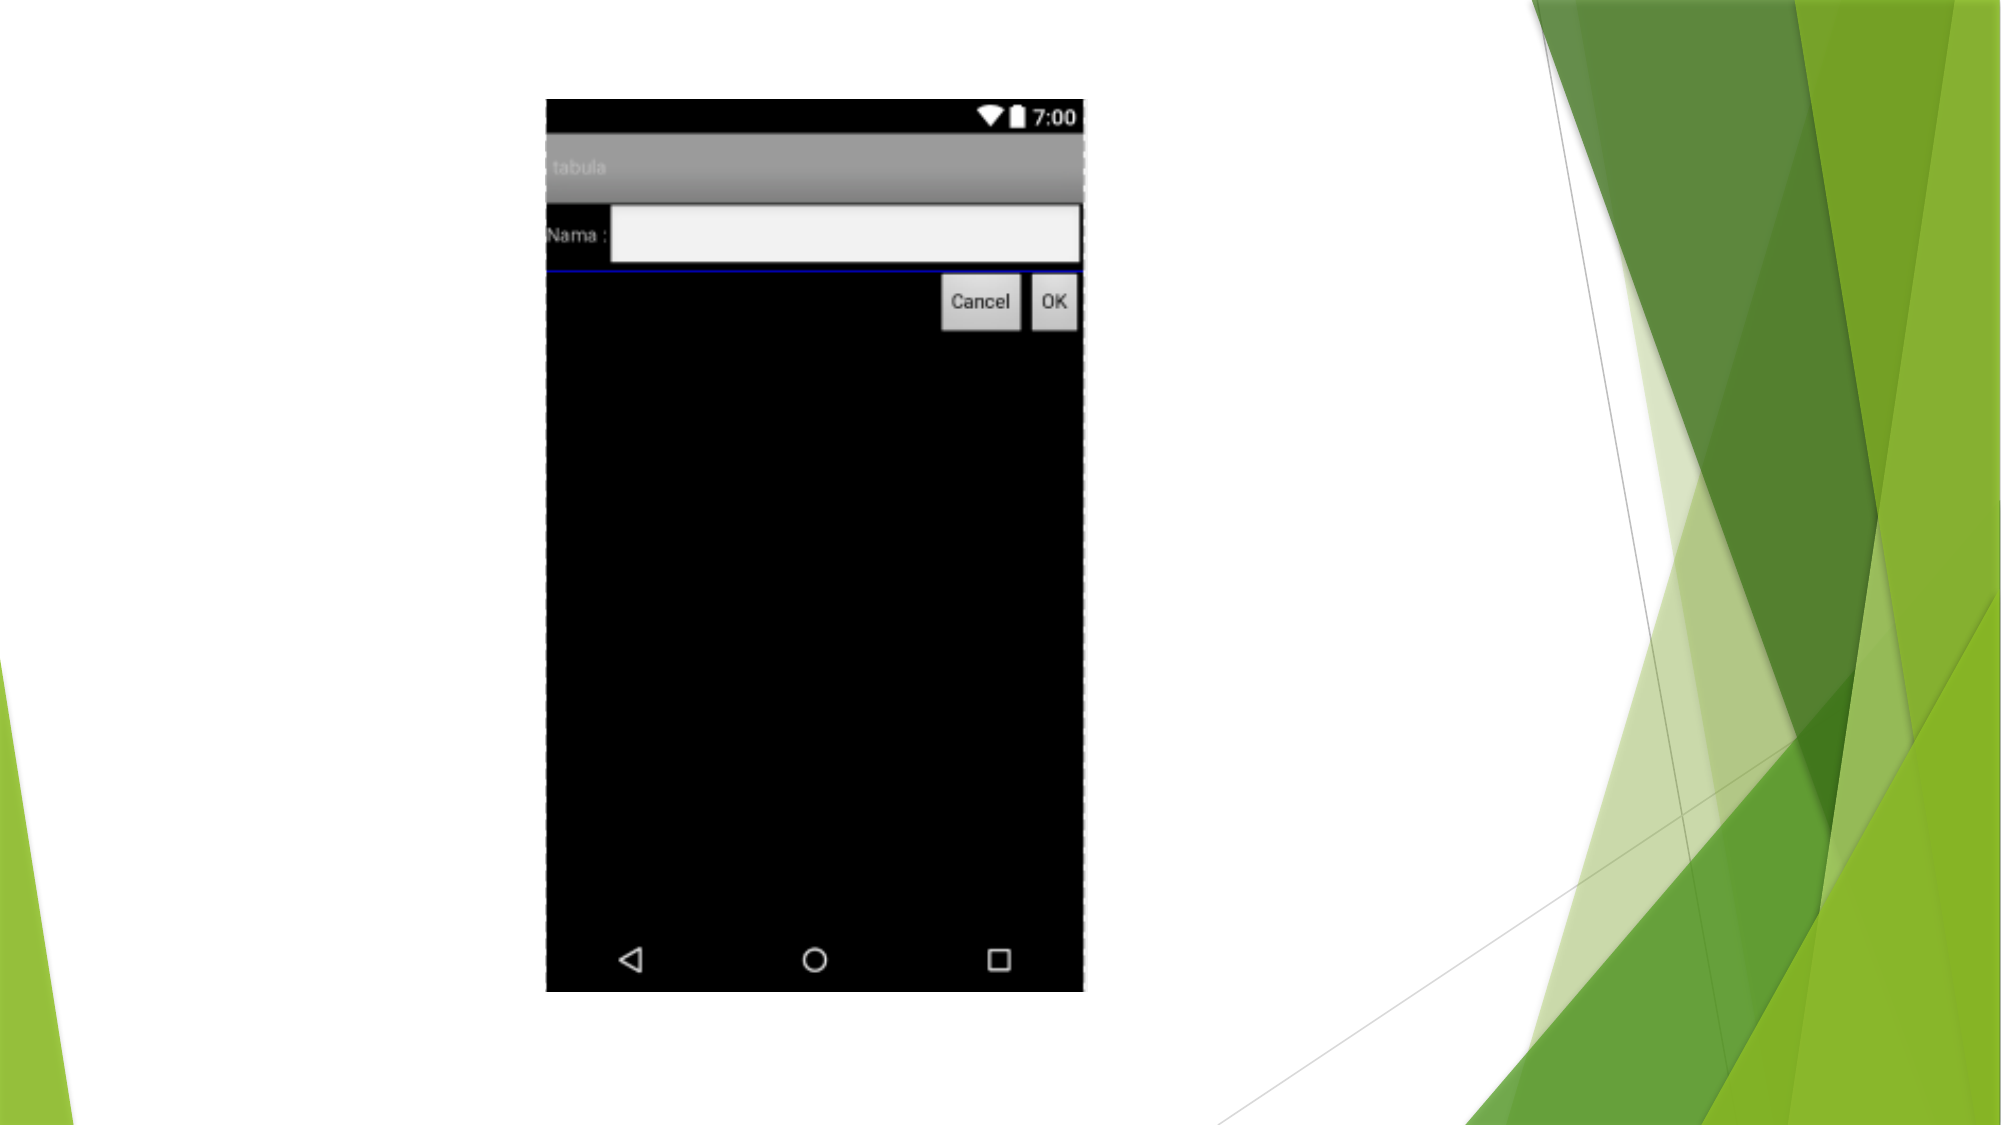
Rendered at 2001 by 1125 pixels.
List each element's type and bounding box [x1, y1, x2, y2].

list [544, 99, 1088, 992]
